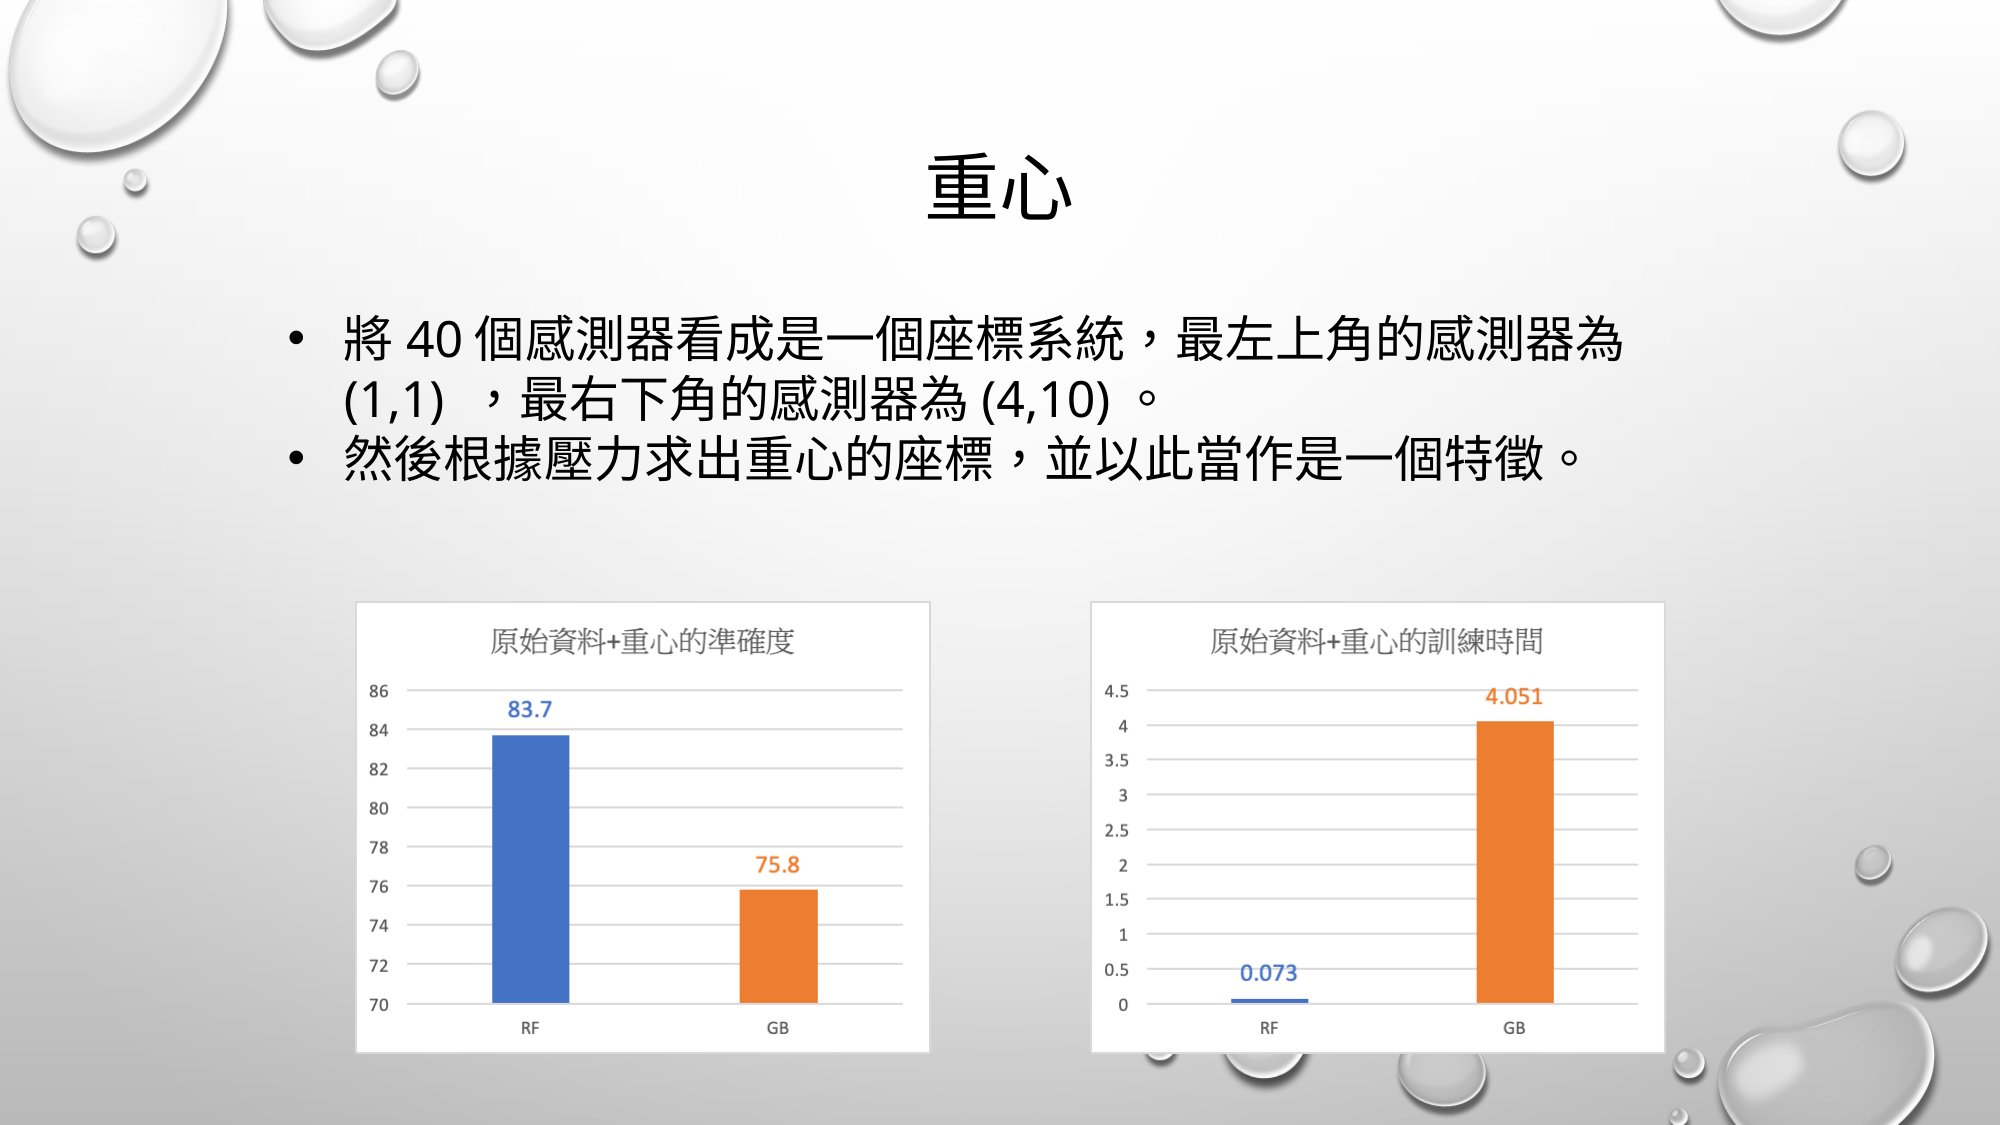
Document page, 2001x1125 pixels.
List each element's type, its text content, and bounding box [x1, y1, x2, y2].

title 重心 [149, 101, 1851, 281]
picture [0, 0, 2000, 1125]
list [355, 601, 931, 1054]
text_box 將40個感測器看成是一個座標系統，最左上角的感測器為(1,1) ，最右下角的感測器為(4,10)。 然後根據壓力求出重心的座標，並以此當作是一個特徵。 [273, 299, 1727, 495]
